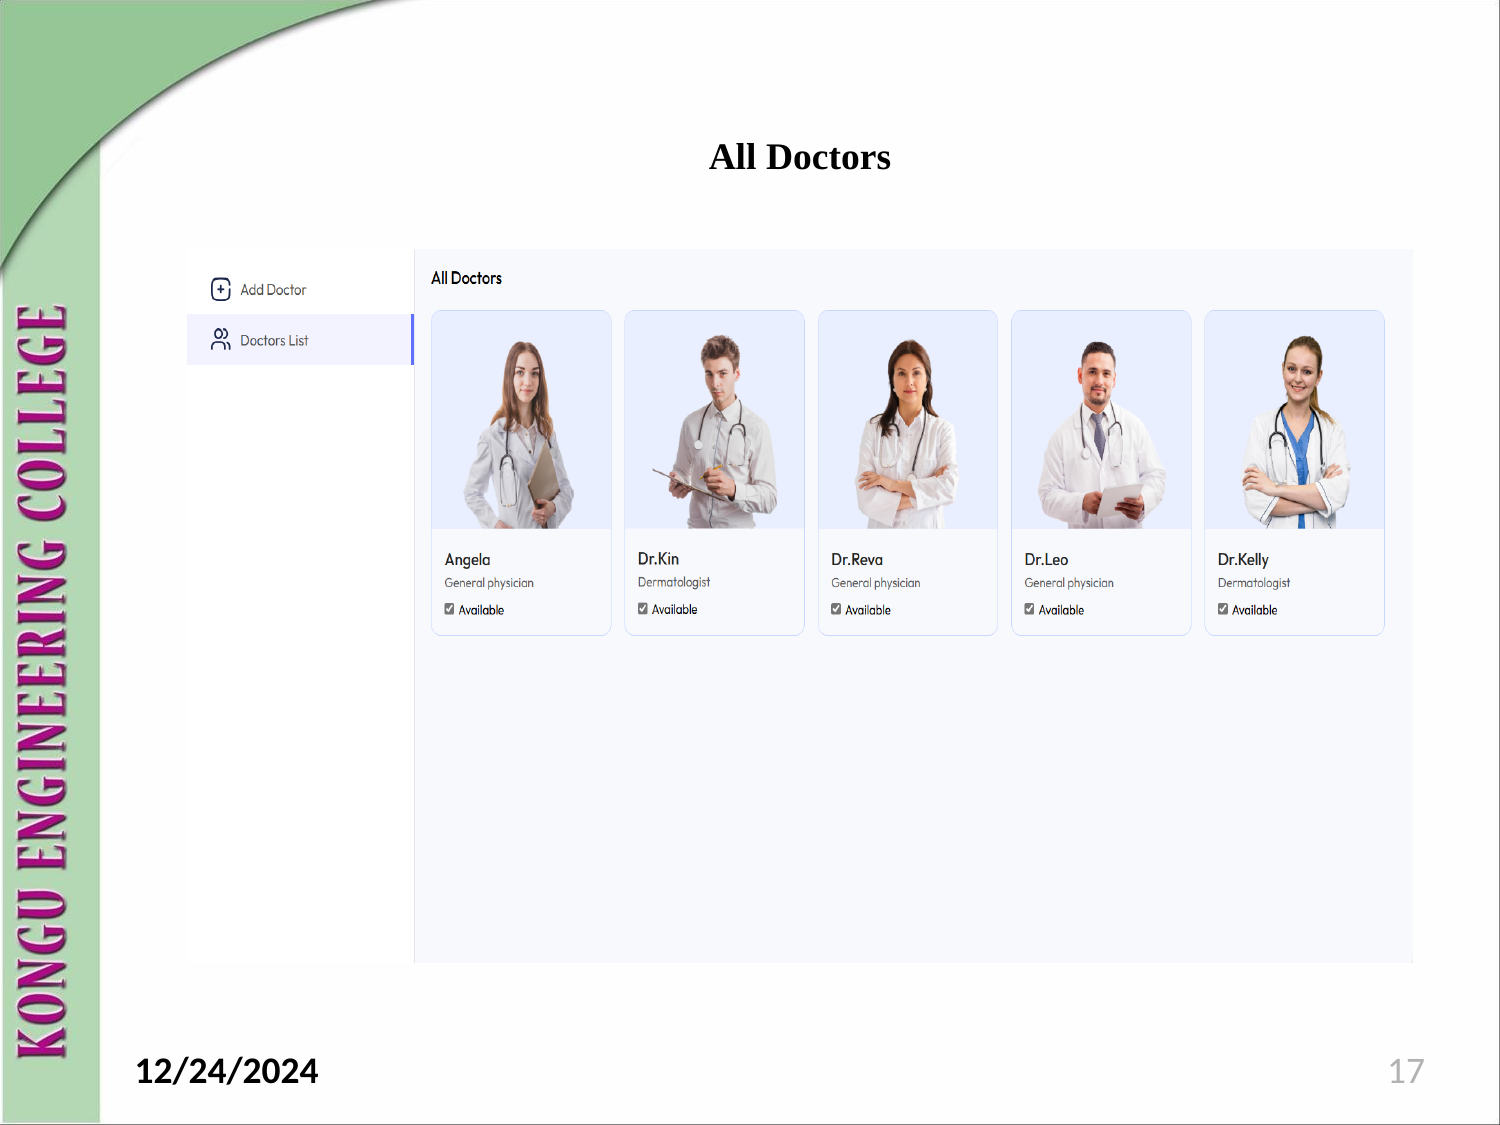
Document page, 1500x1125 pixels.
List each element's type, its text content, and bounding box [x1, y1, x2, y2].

slide_number 17 [1080, 1046, 1425, 1103]
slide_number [75, 1046, 420, 1092]
picture [0, 0, 1500, 1125]
text_box All Doctors [693, 124, 907, 185]
